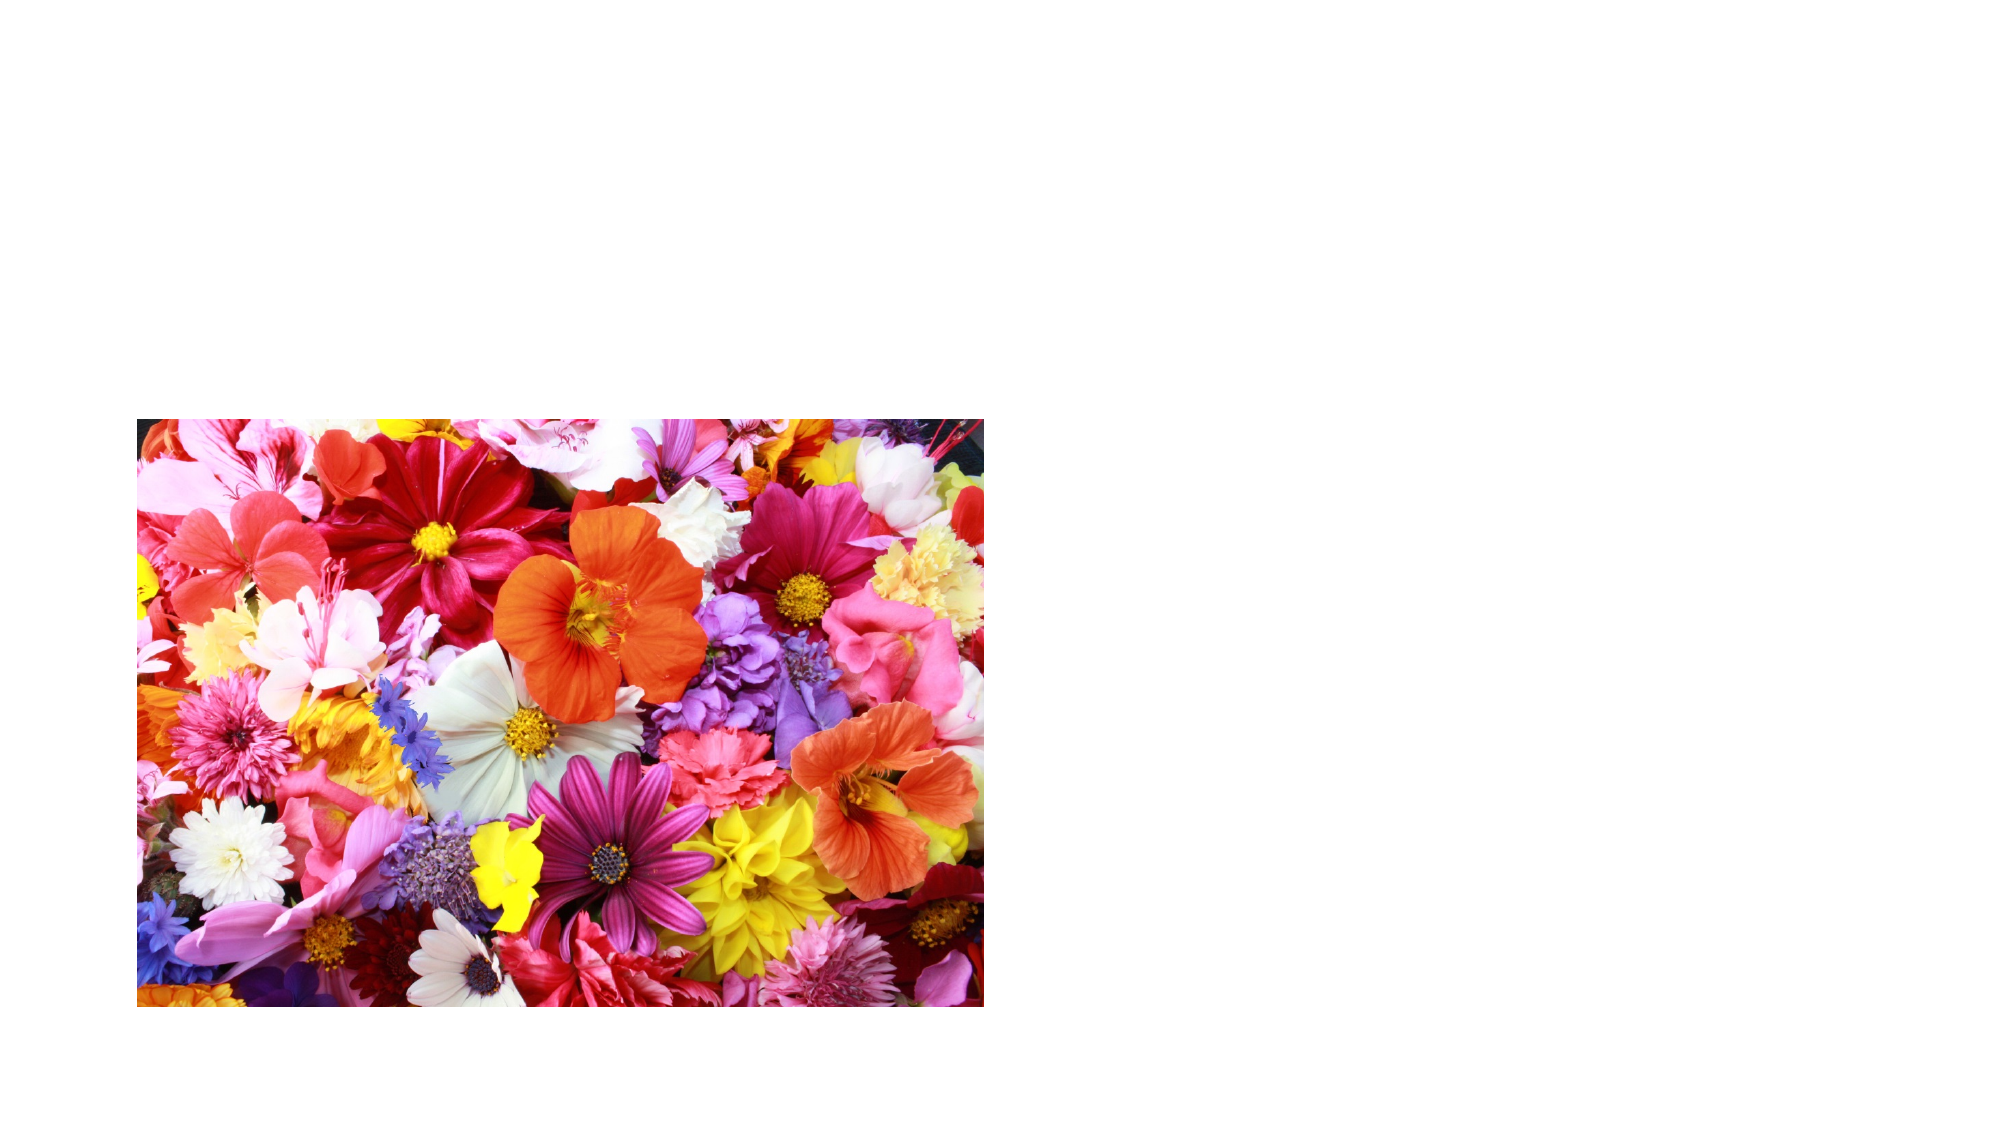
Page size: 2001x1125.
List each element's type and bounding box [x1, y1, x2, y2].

list [137, 419, 984, 1007]
